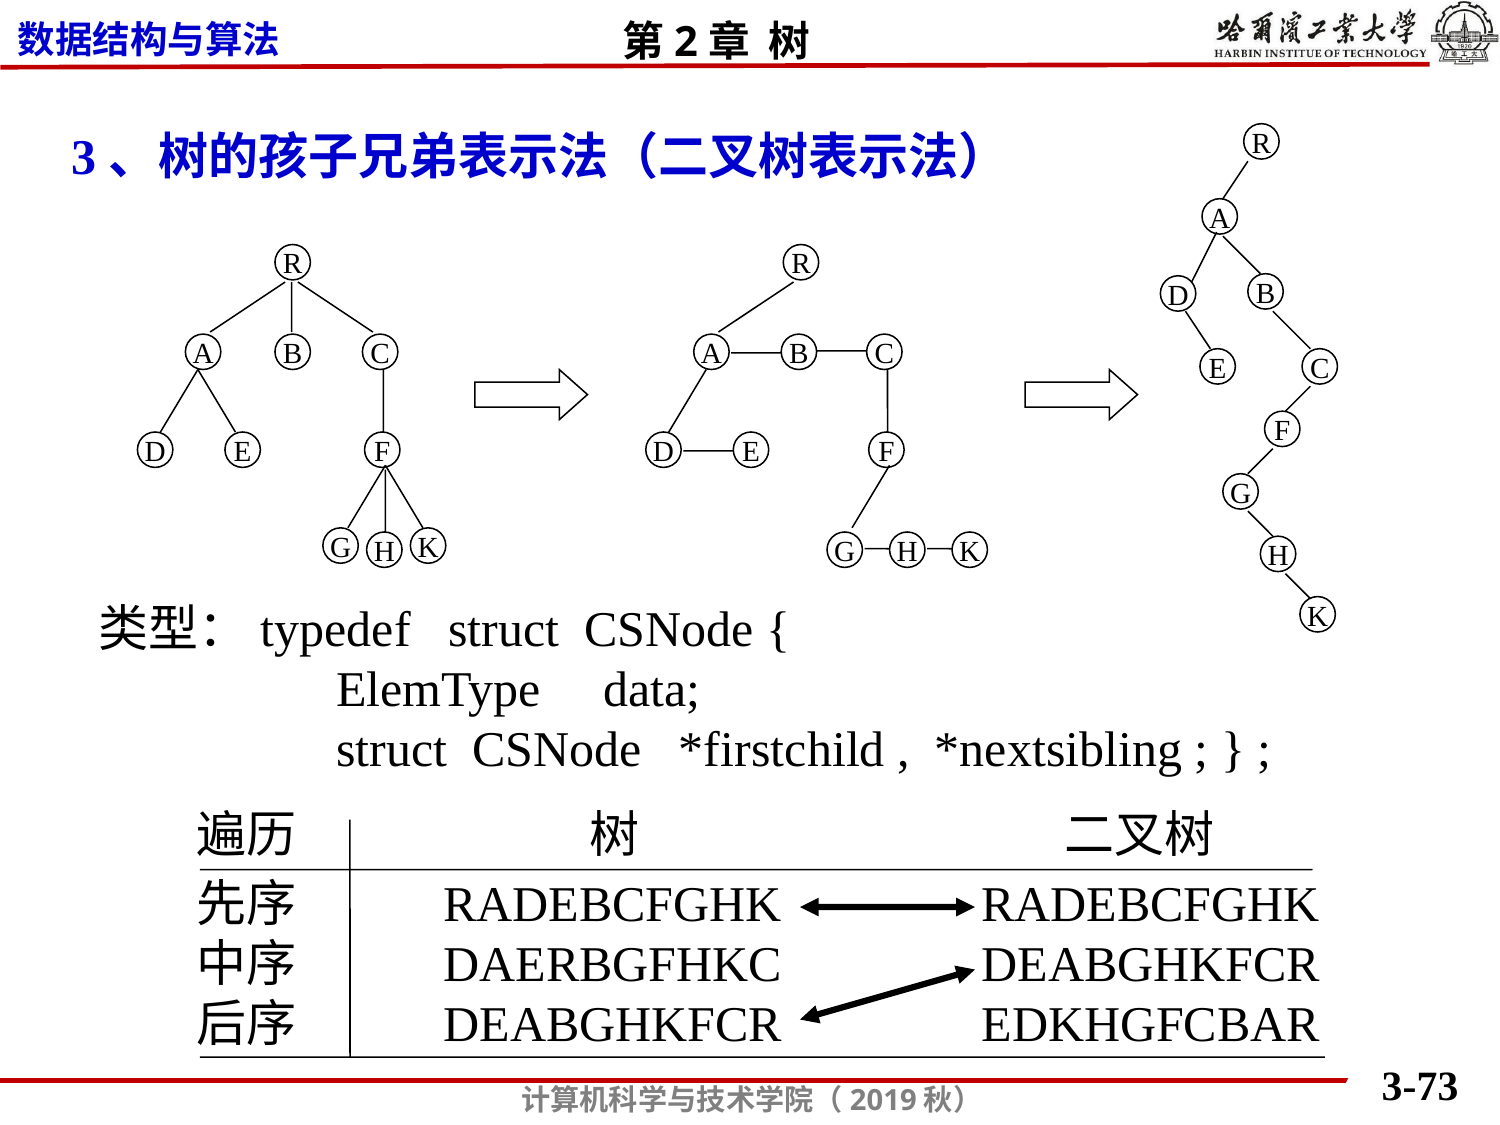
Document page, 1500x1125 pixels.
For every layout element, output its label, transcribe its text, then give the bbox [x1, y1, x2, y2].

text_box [645, 244, 988, 568]
text_box 类型：typedef struct CSNode { ElemType data; struct CSNode *firstchild , *nextsibling ; } ; [83, 588, 1288, 785]
text_box 3、树的孩子兄弟表示法（二叉树表示法） [56, 117, 1023, 193]
text_box [474, 369, 588, 420]
picture [1212, 1, 1500, 68]
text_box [1160, 123, 1338, 633]
text_box [1025, 369, 1138, 420]
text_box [178, 794, 1338, 1059]
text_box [137, 244, 447, 568]
